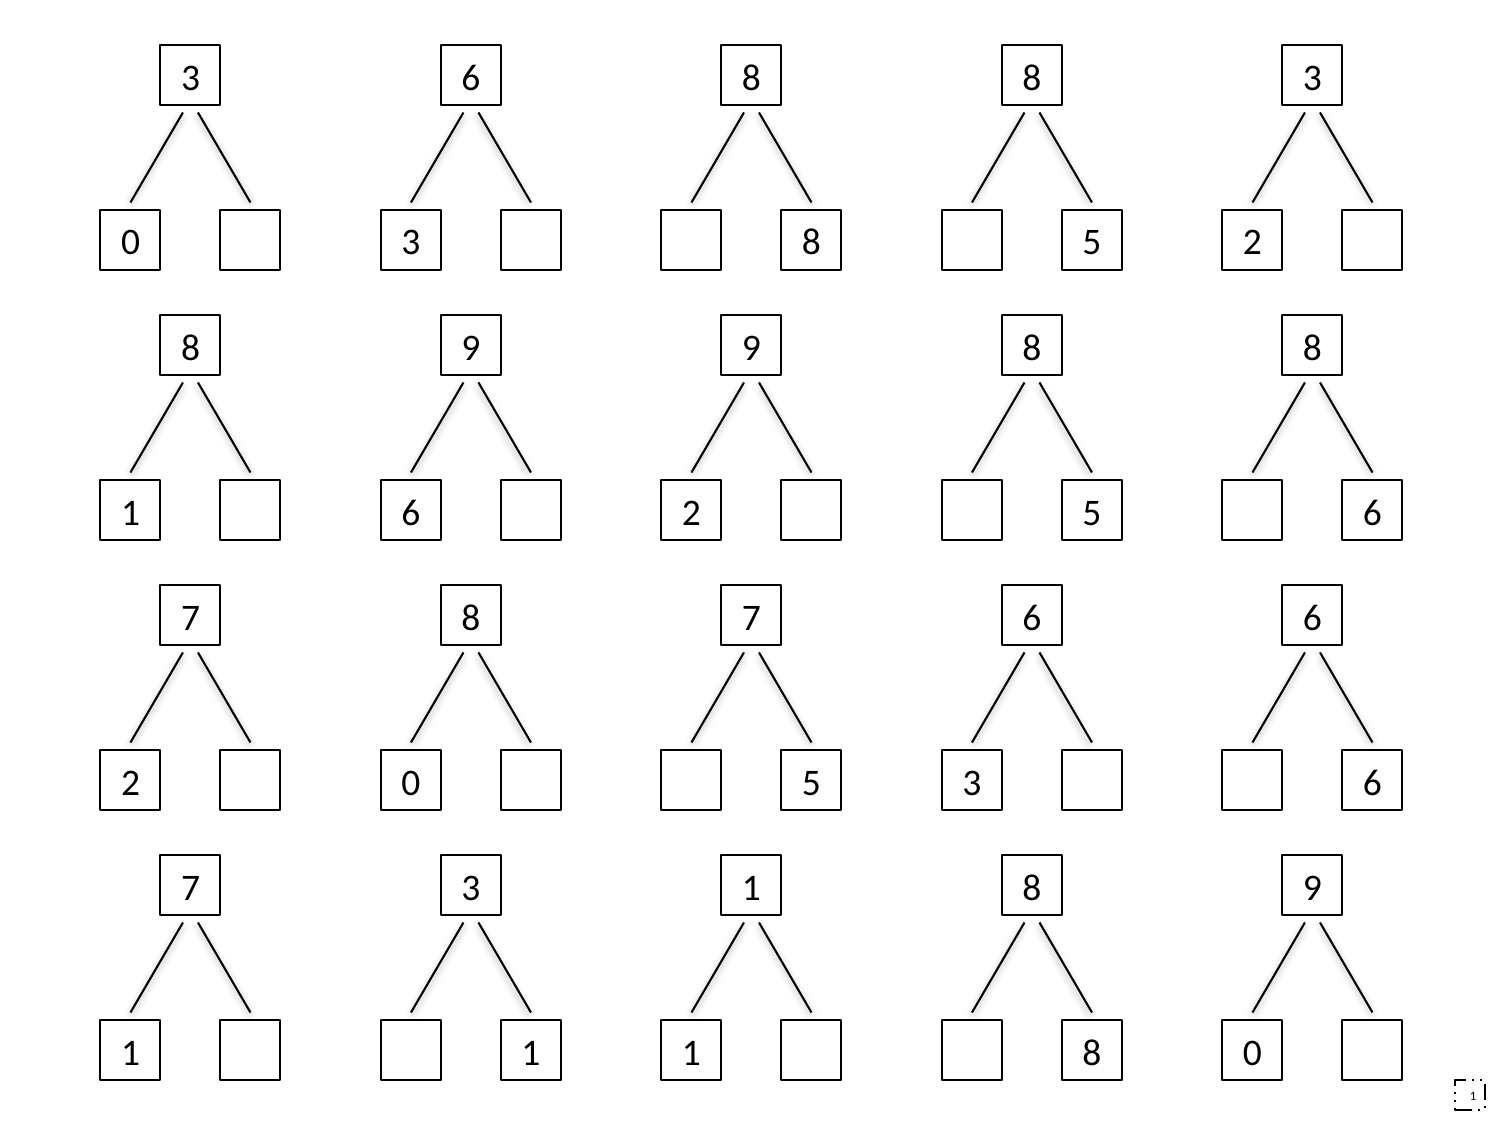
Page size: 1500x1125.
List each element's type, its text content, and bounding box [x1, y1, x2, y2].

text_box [1319, 112, 1373, 203]
text_box 2 [1222, 209, 1283, 270]
text_box 5 [1061, 209, 1122, 270]
text_box 5 [781, 749, 842, 810]
text_box [1061, 749, 1122, 810]
text_box [220, 1019, 281, 1080]
text_box [1342, 1019, 1403, 1080]
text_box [691, 922, 745, 1013]
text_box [410, 382, 464, 473]
text_box [1342, 209, 1403, 270]
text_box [130, 652, 184, 743]
text_box 6 [380, 479, 441, 540]
text_box [941, 209, 1002, 270]
text_box [1222, 479, 1283, 540]
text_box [1319, 382, 1373, 473]
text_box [1252, 382, 1306, 473]
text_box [1252, 112, 1306, 203]
text_box 3 [440, 854, 501, 915]
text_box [197, 922, 251, 1013]
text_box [691, 382, 745, 473]
text_box 0 [100, 209, 161, 270]
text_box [130, 922, 184, 1013]
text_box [691, 652, 745, 743]
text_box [410, 112, 464, 203]
text_box [500, 749, 561, 810]
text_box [971, 652, 1025, 743]
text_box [478, 652, 532, 743]
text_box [1252, 652, 1306, 743]
text_box [1222, 749, 1283, 810]
text_box [661, 749, 722, 810]
text_box [781, 479, 842, 540]
text_box 1 [721, 854, 782, 915]
text_box [781, 1019, 842, 1080]
text_box [220, 749, 281, 810]
text_box 0 [1222, 1019, 1283, 1080]
text_box 8 [721, 44, 782, 105]
text_box 8 [1001, 854, 1062, 915]
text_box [1252, 922, 1306, 1013]
text_box 3 [160, 44, 221, 105]
text_box 1 [100, 479, 161, 540]
text_box [500, 209, 561, 270]
text_box 6 [1282, 584, 1343, 645]
text_box 8 [160, 314, 221, 375]
text_box 7 [160, 584, 221, 645]
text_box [478, 112, 532, 203]
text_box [197, 652, 251, 743]
text_box 1 [100, 1019, 161, 1080]
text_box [410, 652, 464, 743]
text_box 1 [500, 1019, 561, 1080]
text_box [661, 209, 722, 270]
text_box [1039, 652, 1093, 743]
text_box 6 [440, 44, 501, 105]
text_box 8 [1001, 314, 1062, 375]
text_box 6 [1001, 584, 1062, 645]
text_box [971, 922, 1025, 1013]
text_box [380, 1019, 441, 1080]
text_box 6 [1342, 479, 1403, 540]
text_box 2 [661, 479, 722, 540]
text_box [758, 112, 812, 203]
text_box [941, 1019, 1002, 1080]
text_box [130, 382, 184, 473]
text_box 9 [440, 314, 501, 375]
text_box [1039, 112, 1093, 203]
text_box 8 [1061, 1019, 1122, 1080]
text_box 0 [380, 749, 441, 810]
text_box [758, 922, 812, 1013]
text_box 8 [1282, 314, 1343, 375]
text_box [478, 382, 532, 473]
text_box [197, 382, 251, 473]
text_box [130, 112, 184, 203]
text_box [1039, 922, 1093, 1013]
text_box 3 [1282, 44, 1343, 105]
text_box 2 [100, 749, 161, 810]
text_box 8 [1001, 44, 1062, 105]
text_box 5 [1061, 479, 1122, 540]
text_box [1319, 922, 1373, 1013]
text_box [478, 922, 532, 1013]
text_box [1319, 652, 1373, 743]
text_box 1 [1454, 1079, 1485, 1110]
text_box [500, 479, 561, 540]
text_box 9 [1282, 854, 1343, 915]
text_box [758, 652, 812, 743]
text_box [691, 112, 745, 203]
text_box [410, 922, 464, 1013]
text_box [197, 112, 251, 203]
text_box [1039, 382, 1093, 473]
text_box 7 [160, 854, 221, 915]
text_box 8 [781, 209, 842, 270]
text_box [971, 112, 1025, 203]
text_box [971, 382, 1025, 473]
text_box 3 [941, 749, 1002, 810]
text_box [758, 382, 812, 473]
text_box 1 [661, 1019, 722, 1080]
text_box [220, 209, 281, 270]
text_box [220, 479, 281, 540]
text_box 9 [721, 314, 782, 375]
text_box [941, 479, 1002, 540]
text_box 3 [380, 209, 441, 270]
text_box 6 [1342, 749, 1403, 810]
text_box 7 [721, 584, 782, 645]
text_box 8 [440, 584, 501, 645]
